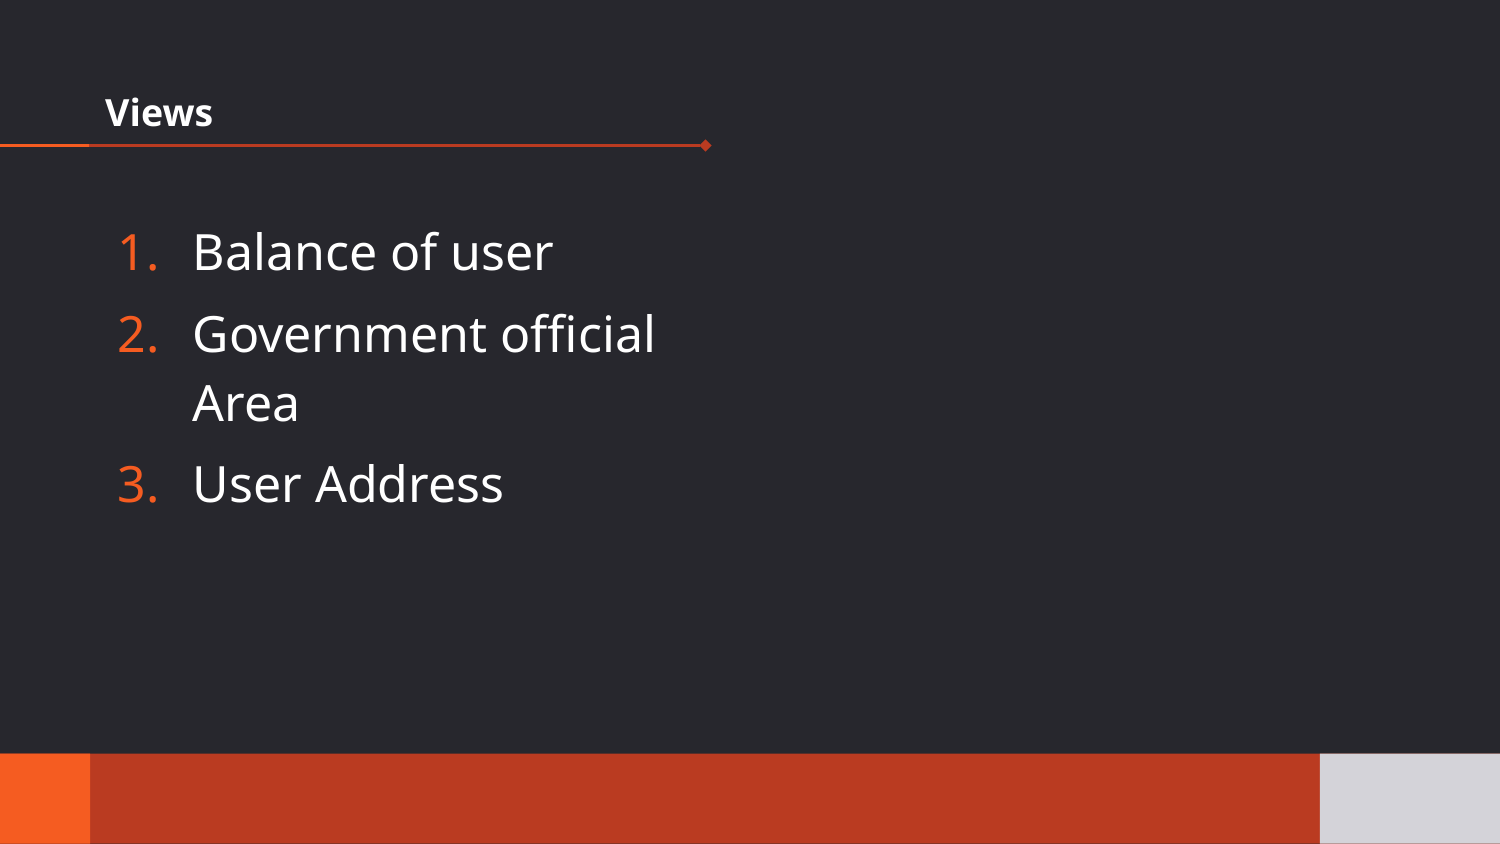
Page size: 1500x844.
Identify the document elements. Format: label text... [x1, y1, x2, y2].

list Balance of user Government official Area User Address [90, 196, 750, 681]
title Views [90, 59, 704, 150]
